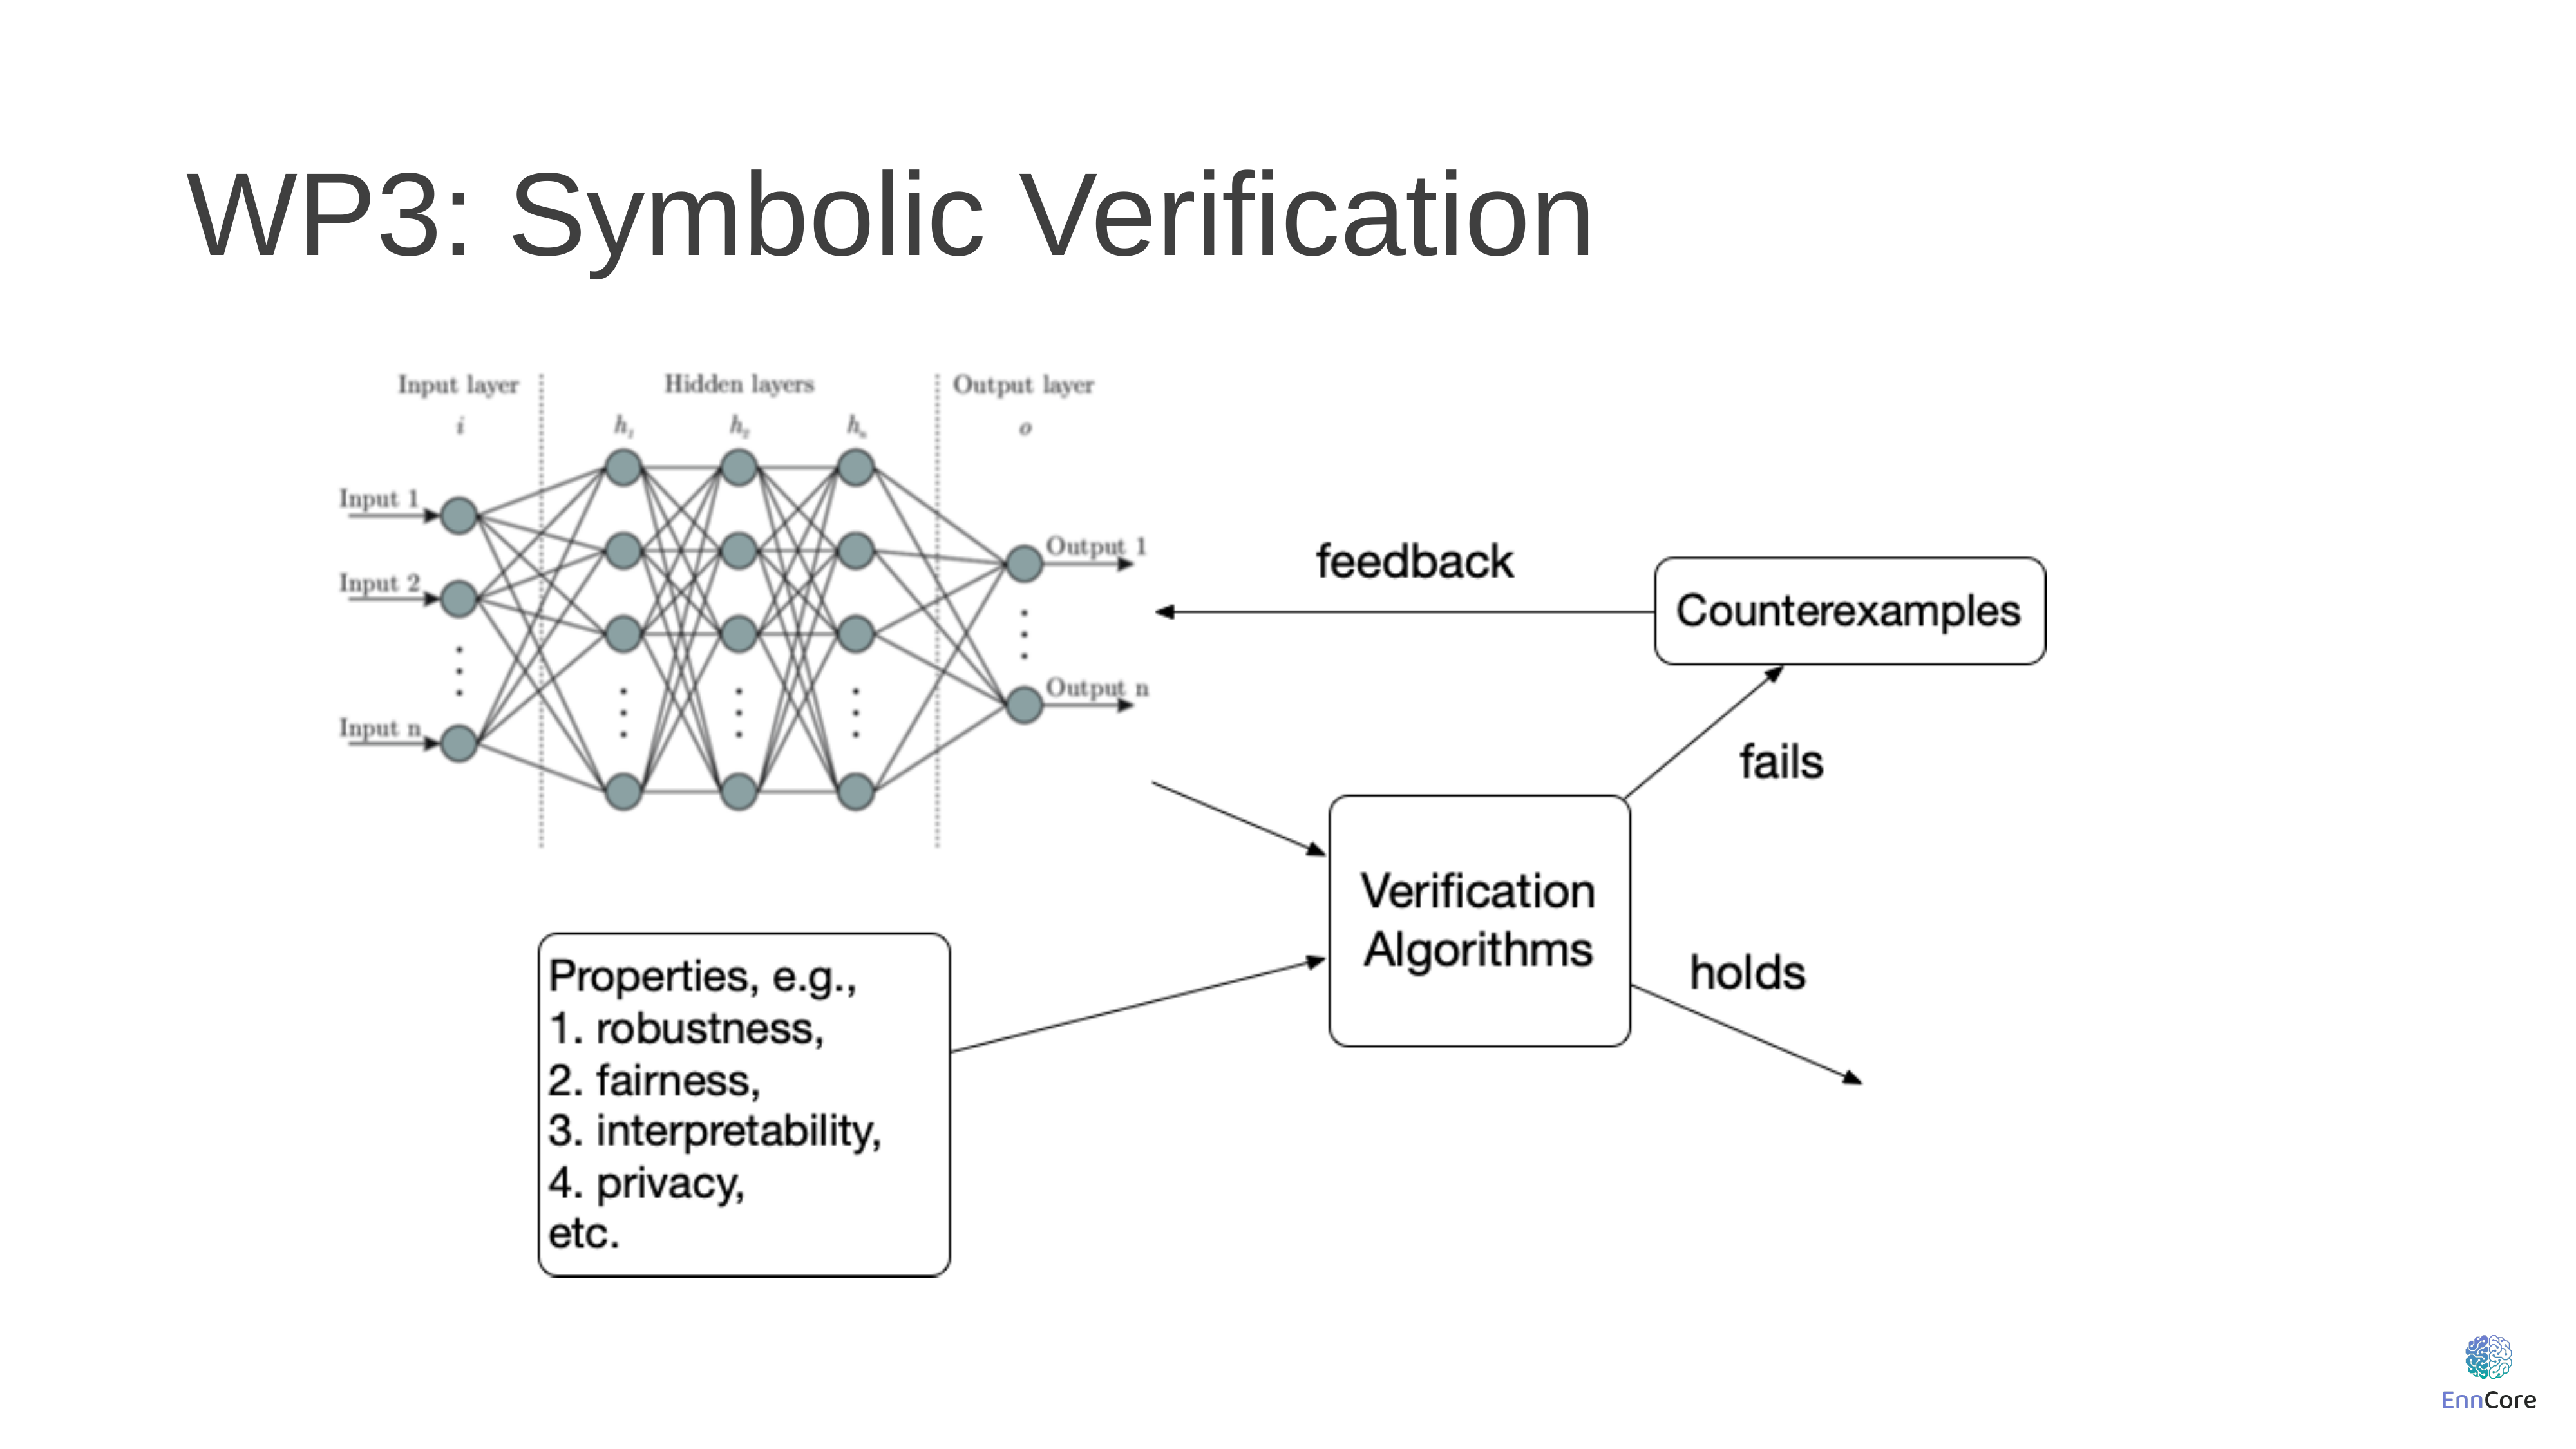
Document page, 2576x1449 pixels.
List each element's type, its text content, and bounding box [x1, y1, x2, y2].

picture [2443, 1335, 2536, 1408]
picture [336, 372, 2047, 1278]
title WP3: Symbolic Verification [176, 76, 2400, 359]
